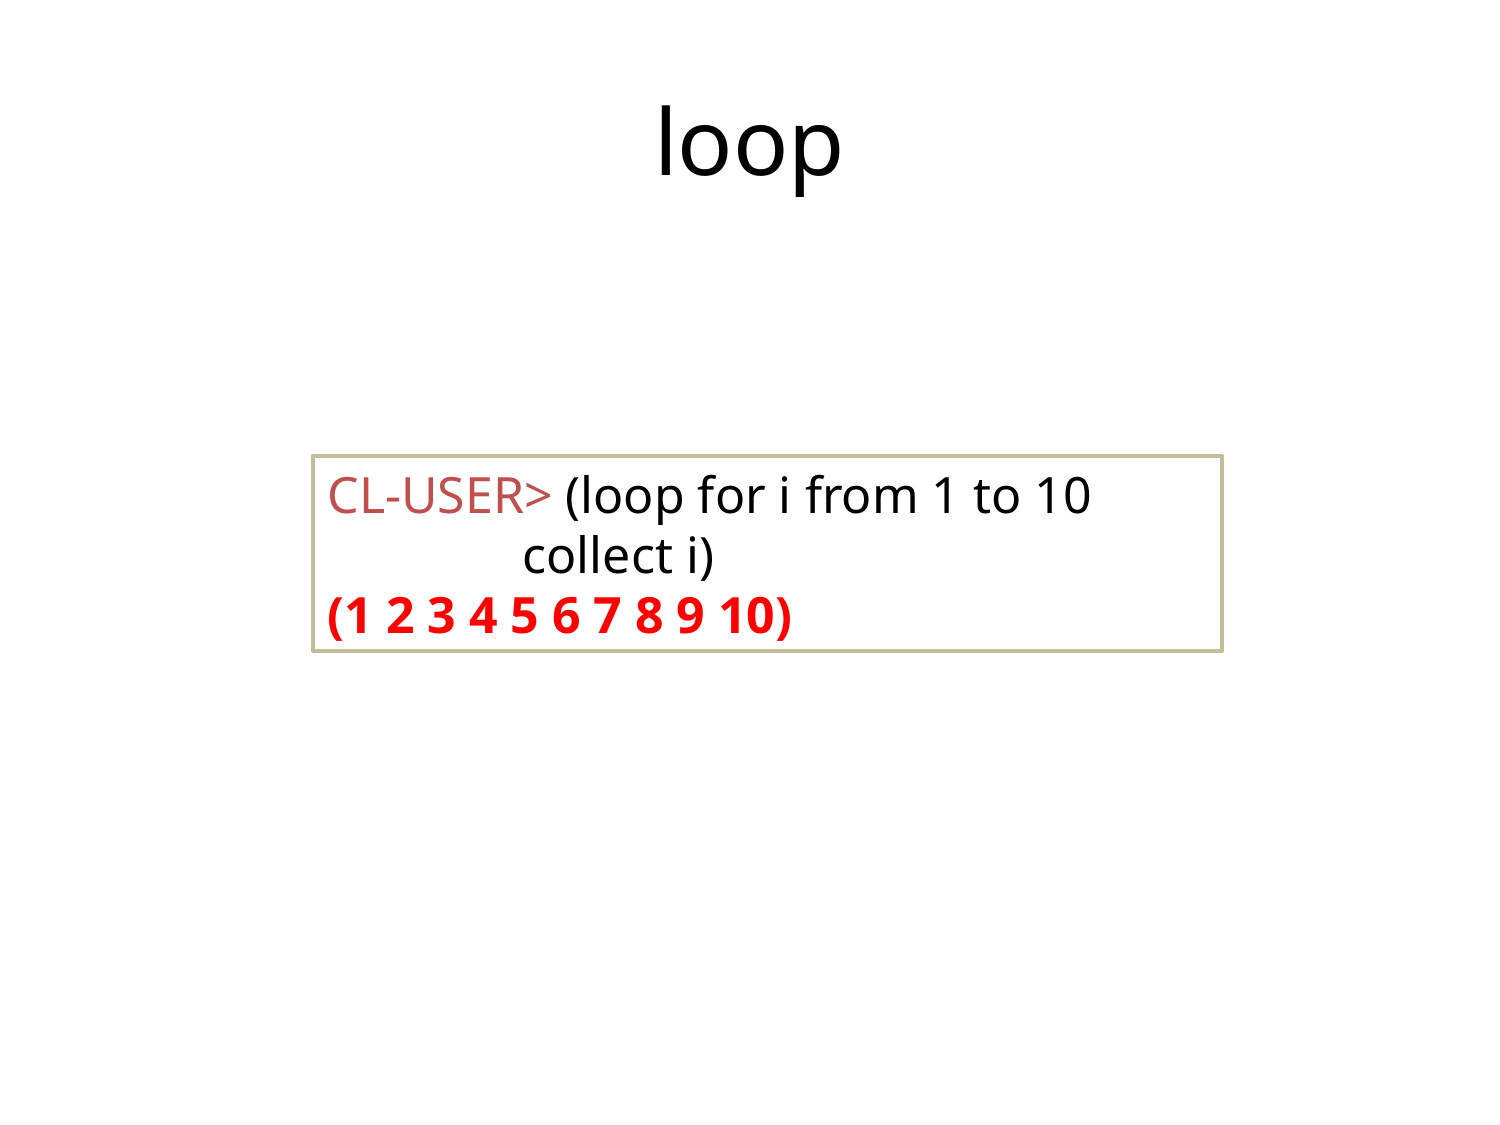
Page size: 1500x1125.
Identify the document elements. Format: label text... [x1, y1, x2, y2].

title loop [75, 45, 1425, 233]
text_box CL-USER> (loop for i from 1 to 10 collect i) (1 2 3 4 5 6 7 8 9 10) [311, 454, 1224, 653]
